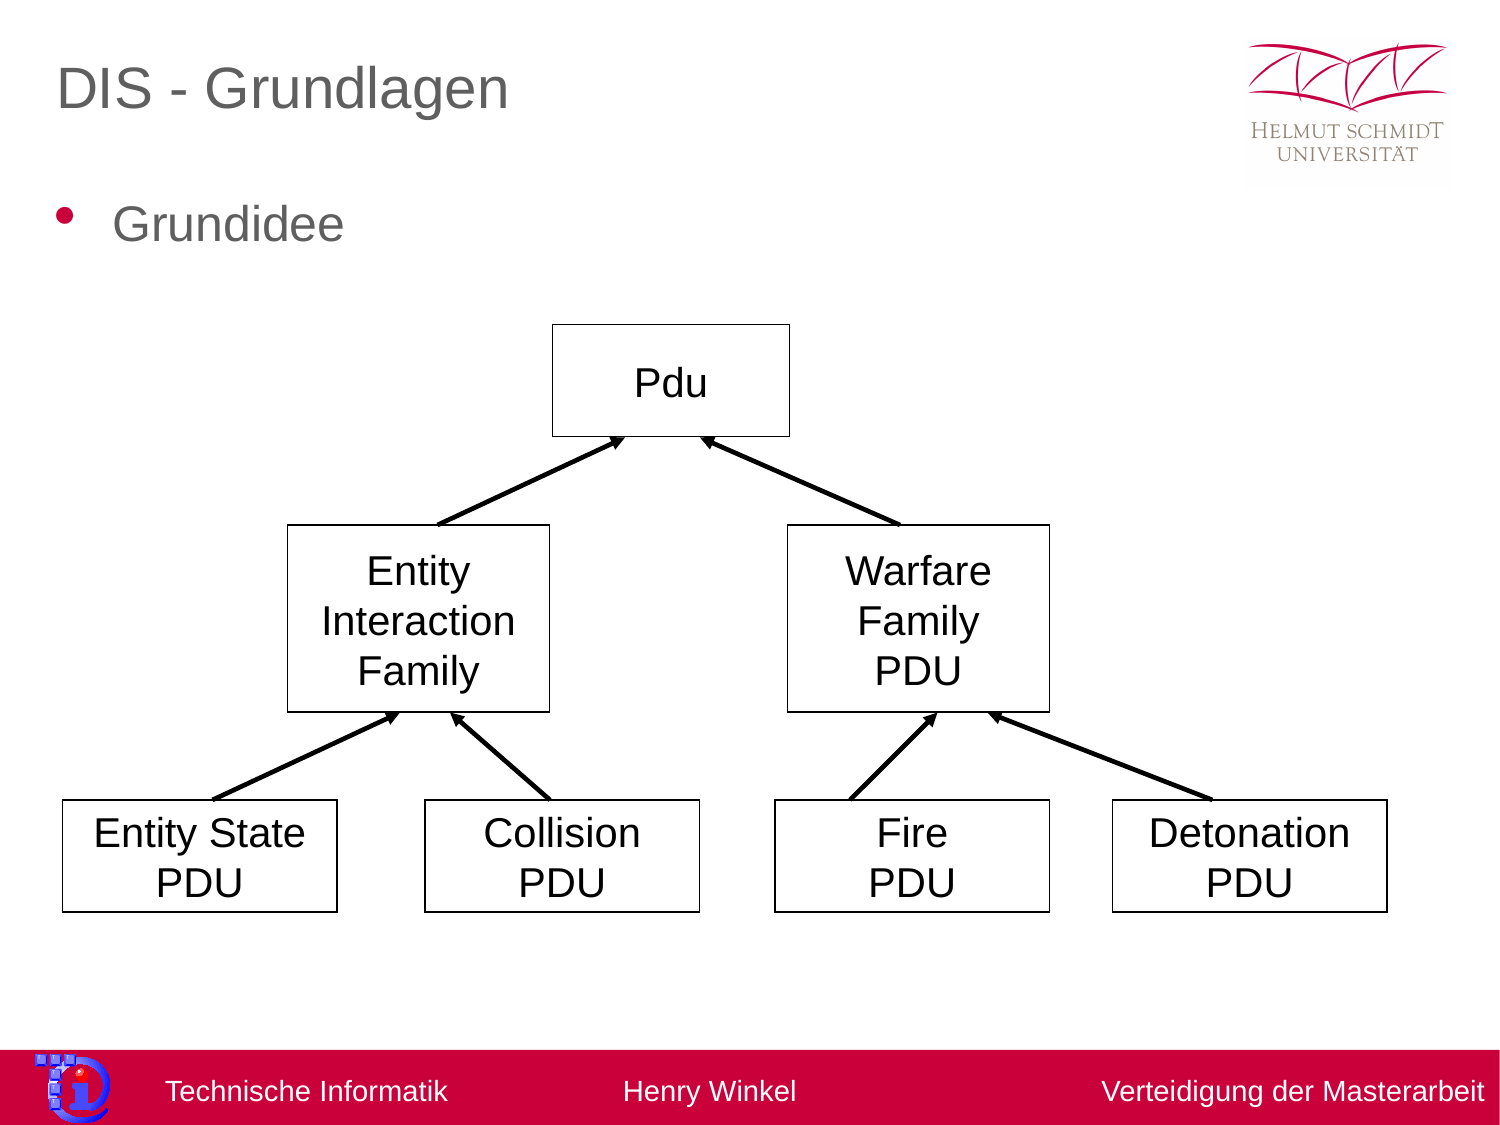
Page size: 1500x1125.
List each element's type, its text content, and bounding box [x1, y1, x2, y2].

text_box Collision PDU [424, 799, 700, 913]
text_box [450, 712, 551, 801]
text_box [849, 712, 938, 801]
text_box [437, 437, 625, 526]
text_box Grundidee [41, 184, 1459, 1035]
text_box [212, 712, 400, 801]
text_box Fire PDU [774, 799, 1050, 913]
text_box [987, 711, 1213, 801]
picture [1244, 38, 1451, 184]
text_box Entity State PDU [62, 799, 338, 913]
text_box DIS - Grundlagen [41, 42, 1223, 161]
text_box [699, 436, 901, 526]
text_box Entity Interaction Family [287, 524, 550, 713]
text_box Pdu [552, 324, 790, 437]
text_box Detonation PDU [1112, 799, 1388, 913]
text_box Warfare Family PDU [787, 524, 1050, 713]
